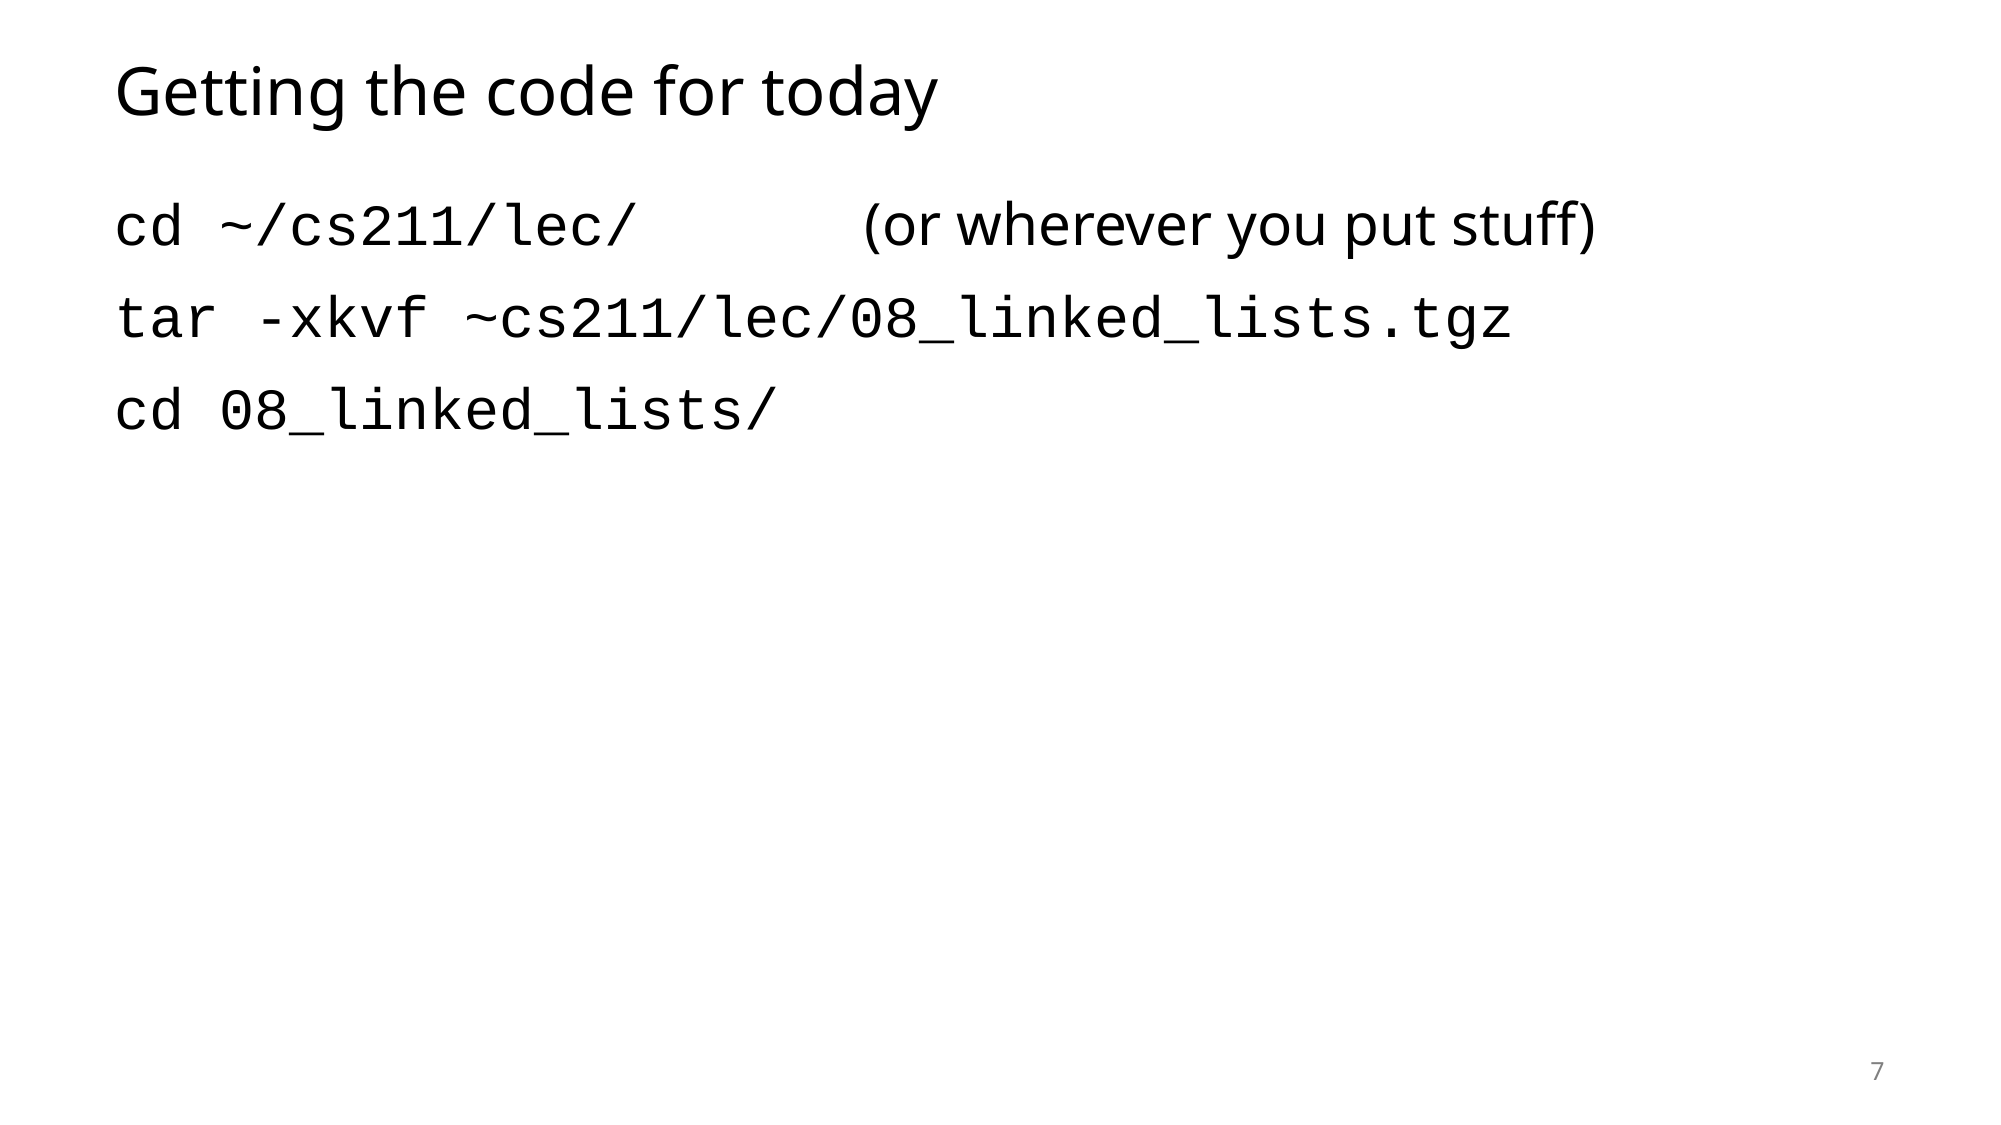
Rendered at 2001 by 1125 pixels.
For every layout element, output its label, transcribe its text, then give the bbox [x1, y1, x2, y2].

slide_number 7 [1749, 1042, 1900, 1103]
title Getting the code for today [99, 37, 1900, 150]
list cd ~/cs211/lec/ (or wherever you put stuff) tar -xkvf ~cs211/lec/08_linked_lists.tgz cd 08_linked_lists/ [99, 187, 1900, 1013]
